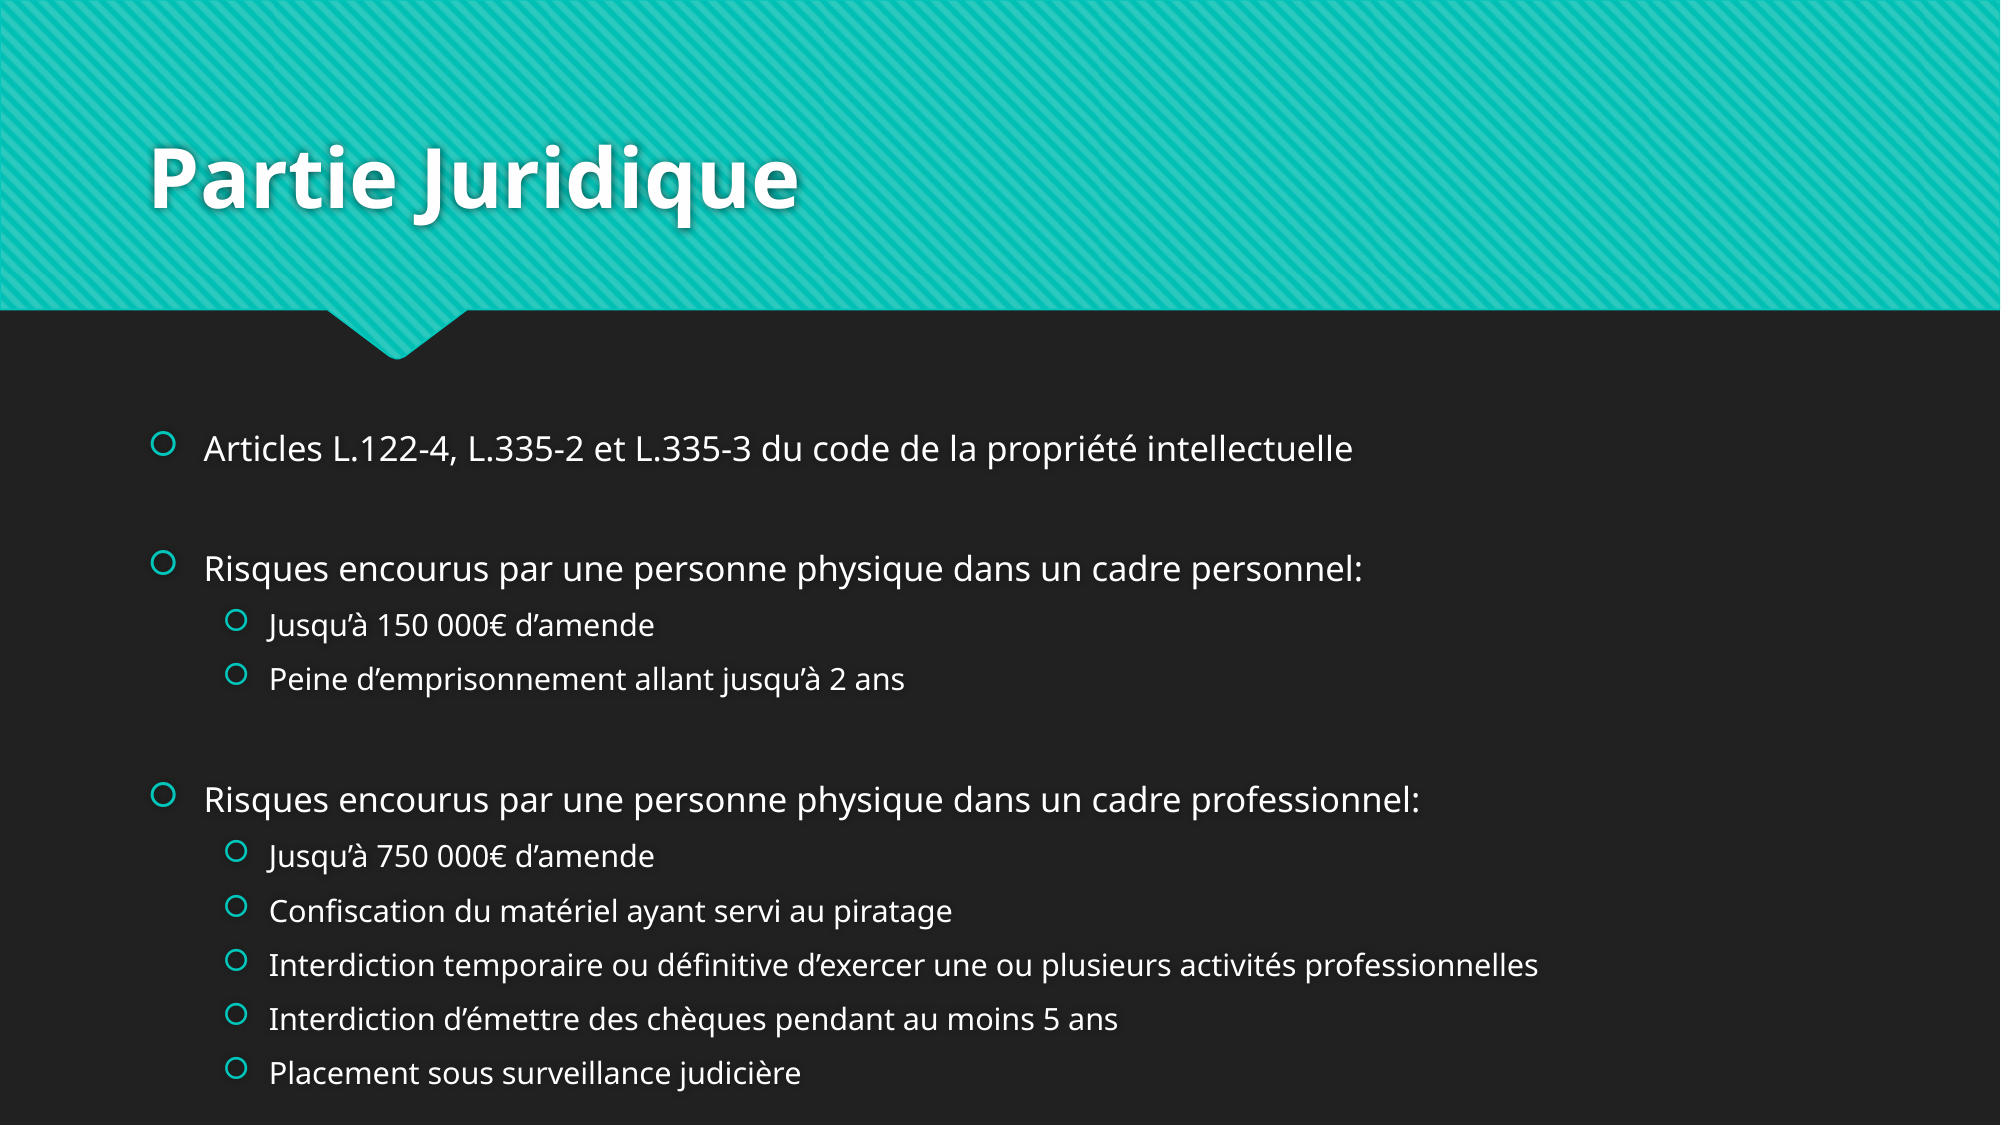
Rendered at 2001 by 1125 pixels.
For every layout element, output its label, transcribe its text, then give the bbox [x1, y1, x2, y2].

list Articles L.122-4, L.335-2 et L.335-3 du code de la propriété intellectuelle Risques encourus par une personne physique dans un cadre personnel: Jusqu’à 150 000€ d’amende Peine d’emprisonnement allant jusqu’à 2 ans Risques encourus par une personne physique dans un cadre professionnel: Jusqu’à 750 000€ d’amende Confiscation du matériel ayant servi au piratage Interdiction temporaire ou définitive d’exercer une ou plusieurs activités professionnelles Interdiction d’émettre des chèques pendant au moins 5 ans Placement sous surveillance judicière [132, 419, 1865, 1106]
title Partie Juridique [132, 73, 1868, 233]
